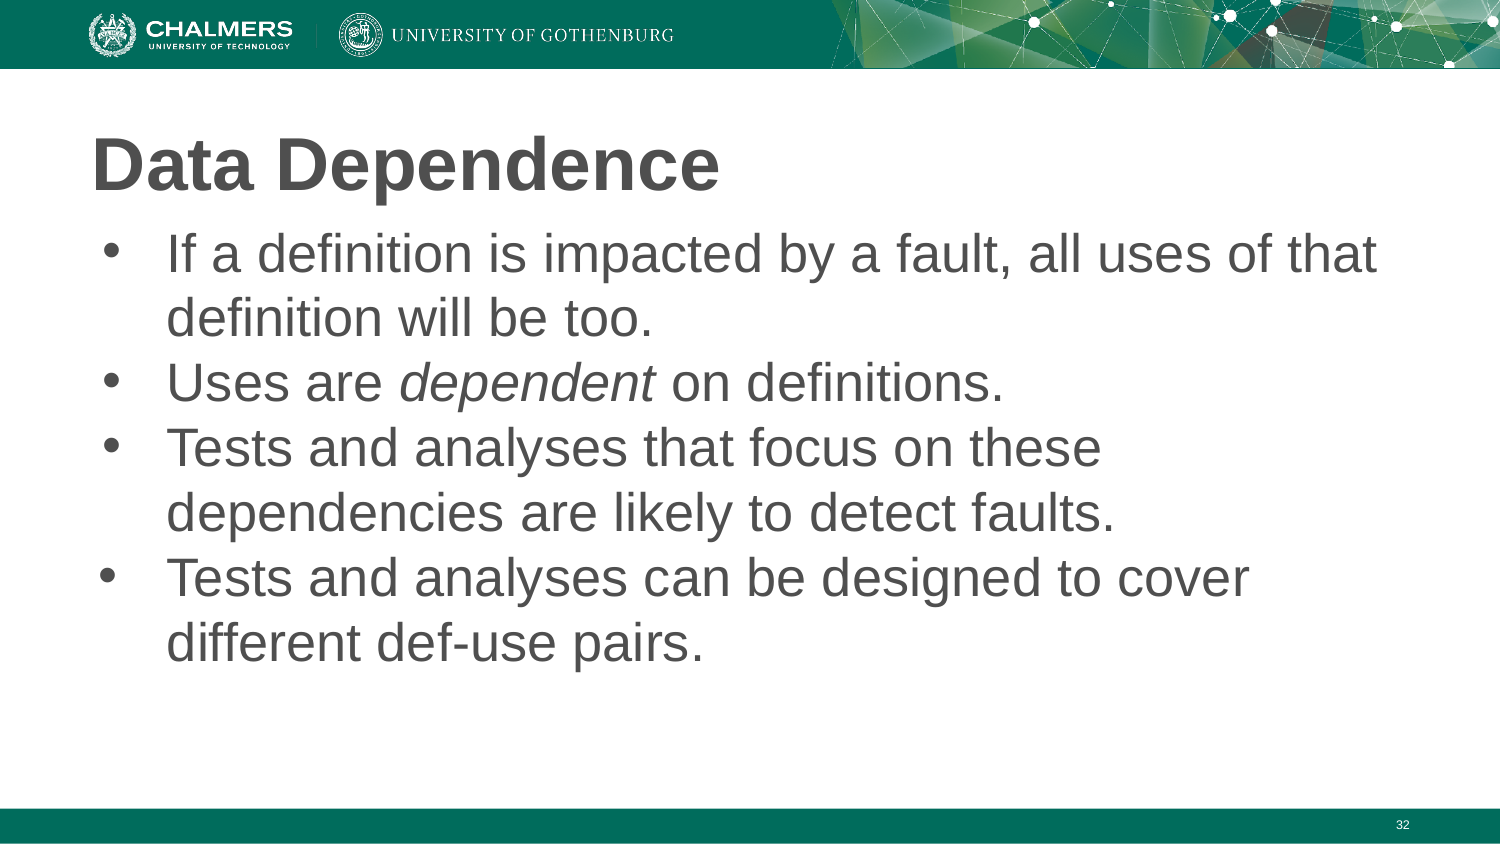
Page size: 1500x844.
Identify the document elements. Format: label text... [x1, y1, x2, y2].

picture [64, 0, 696, 85]
picture [759, 0, 1500, 68]
slide_number ‹#› [1074, 809, 1425, 844]
list If a definition is impacted by a fault, all uses of that definition will be too. Uses are dependent on definitions. Tests and analyses that focus on these dependencies are likely to detect faults. Tests and analyses can be designed to cover different def-use pairs. [76, 210, 1425, 782]
title Data Dependence [76, 100, 1425, 210]
